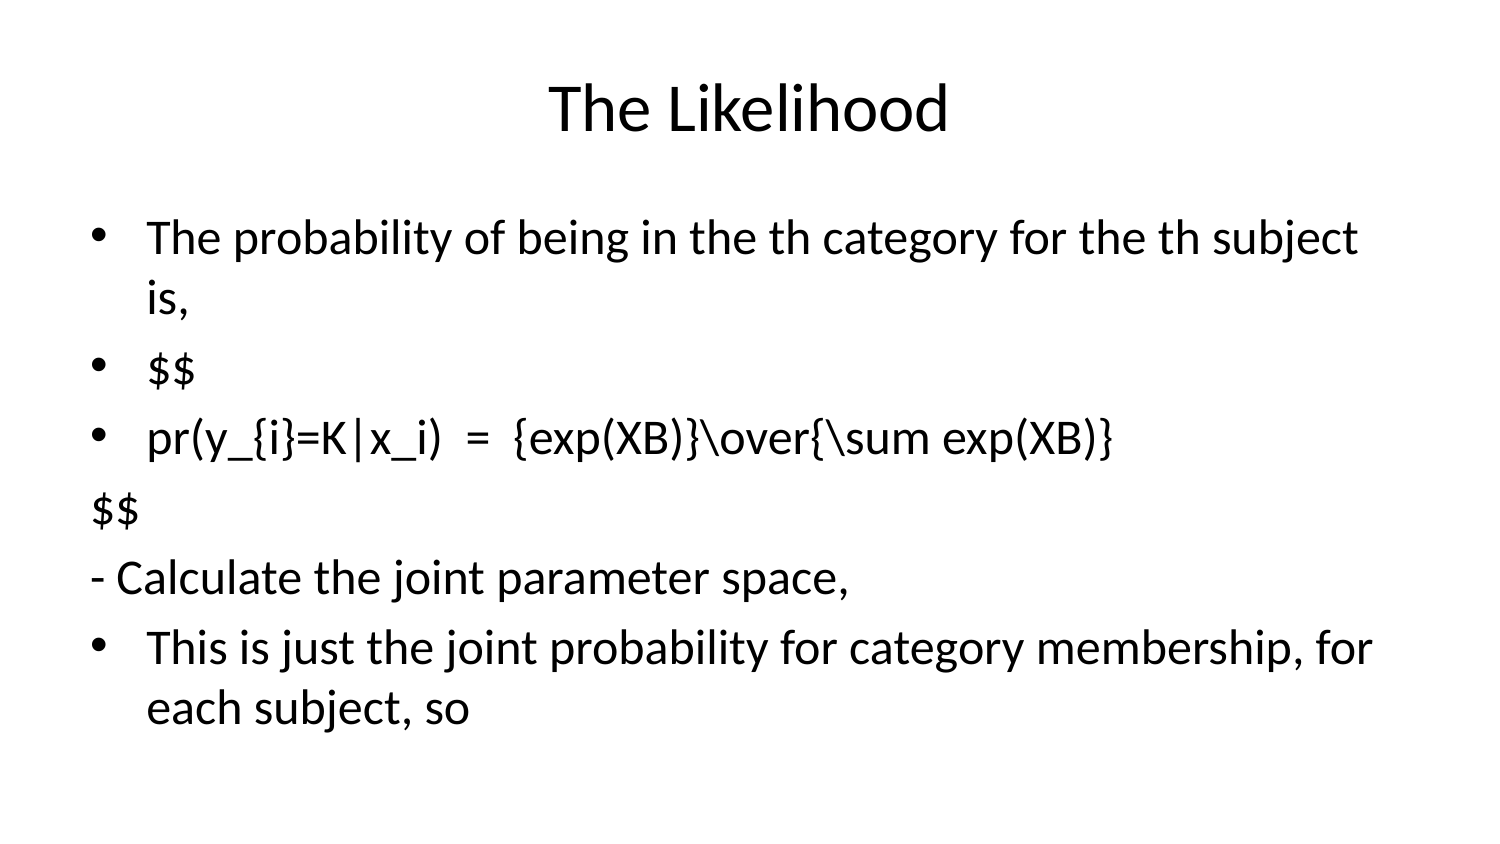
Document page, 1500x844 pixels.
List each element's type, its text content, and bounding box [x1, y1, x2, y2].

title The Likelihood [75, 33, 1425, 175]
